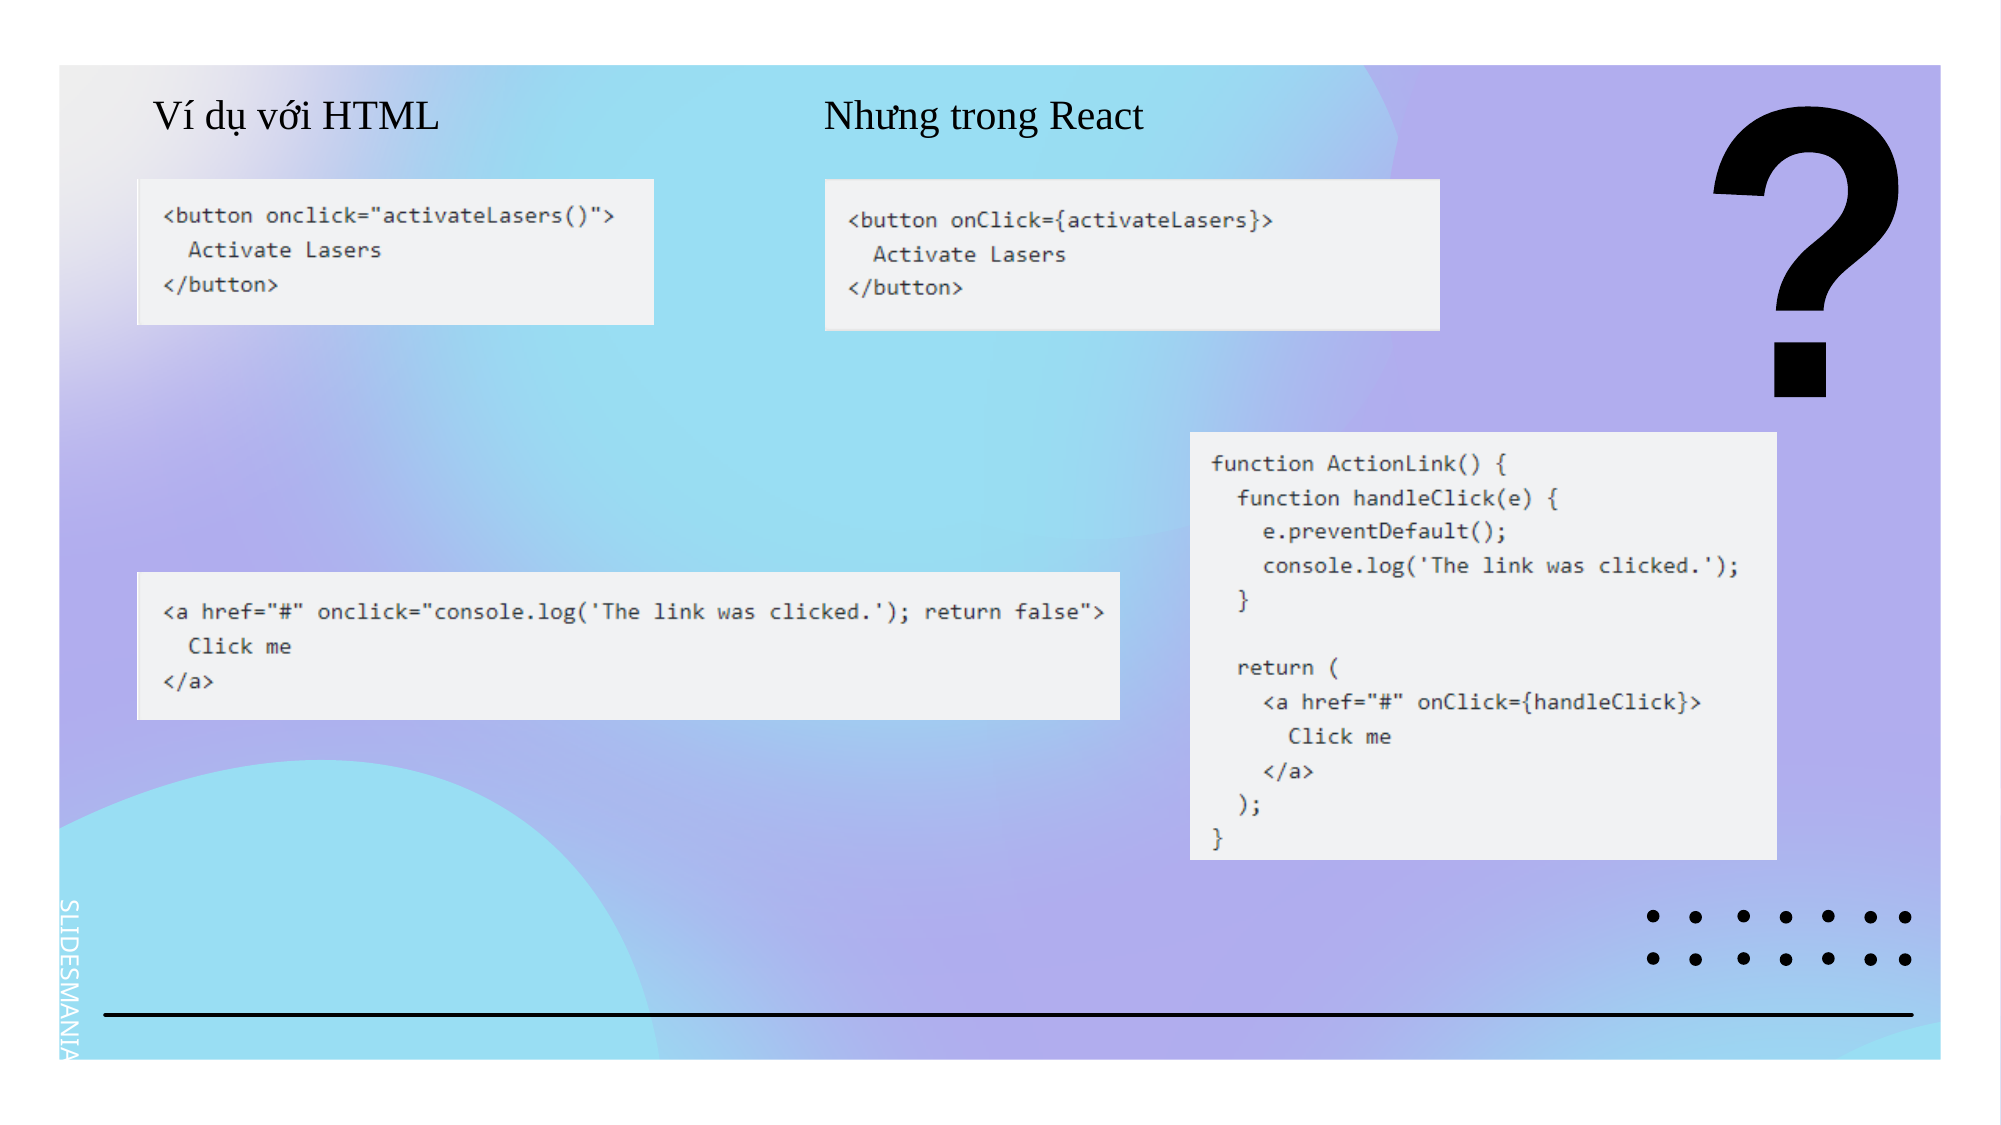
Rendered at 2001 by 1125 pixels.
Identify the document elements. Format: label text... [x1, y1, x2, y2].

text_box Nhưng trong React [809, 80, 1191, 146]
picture [137, 178, 654, 325]
picture [825, 178, 1440, 331]
picture [137, 572, 1120, 720]
picture [1190, 432, 1777, 860]
text_box Ví dụ với HTML [137, 80, 520, 146]
